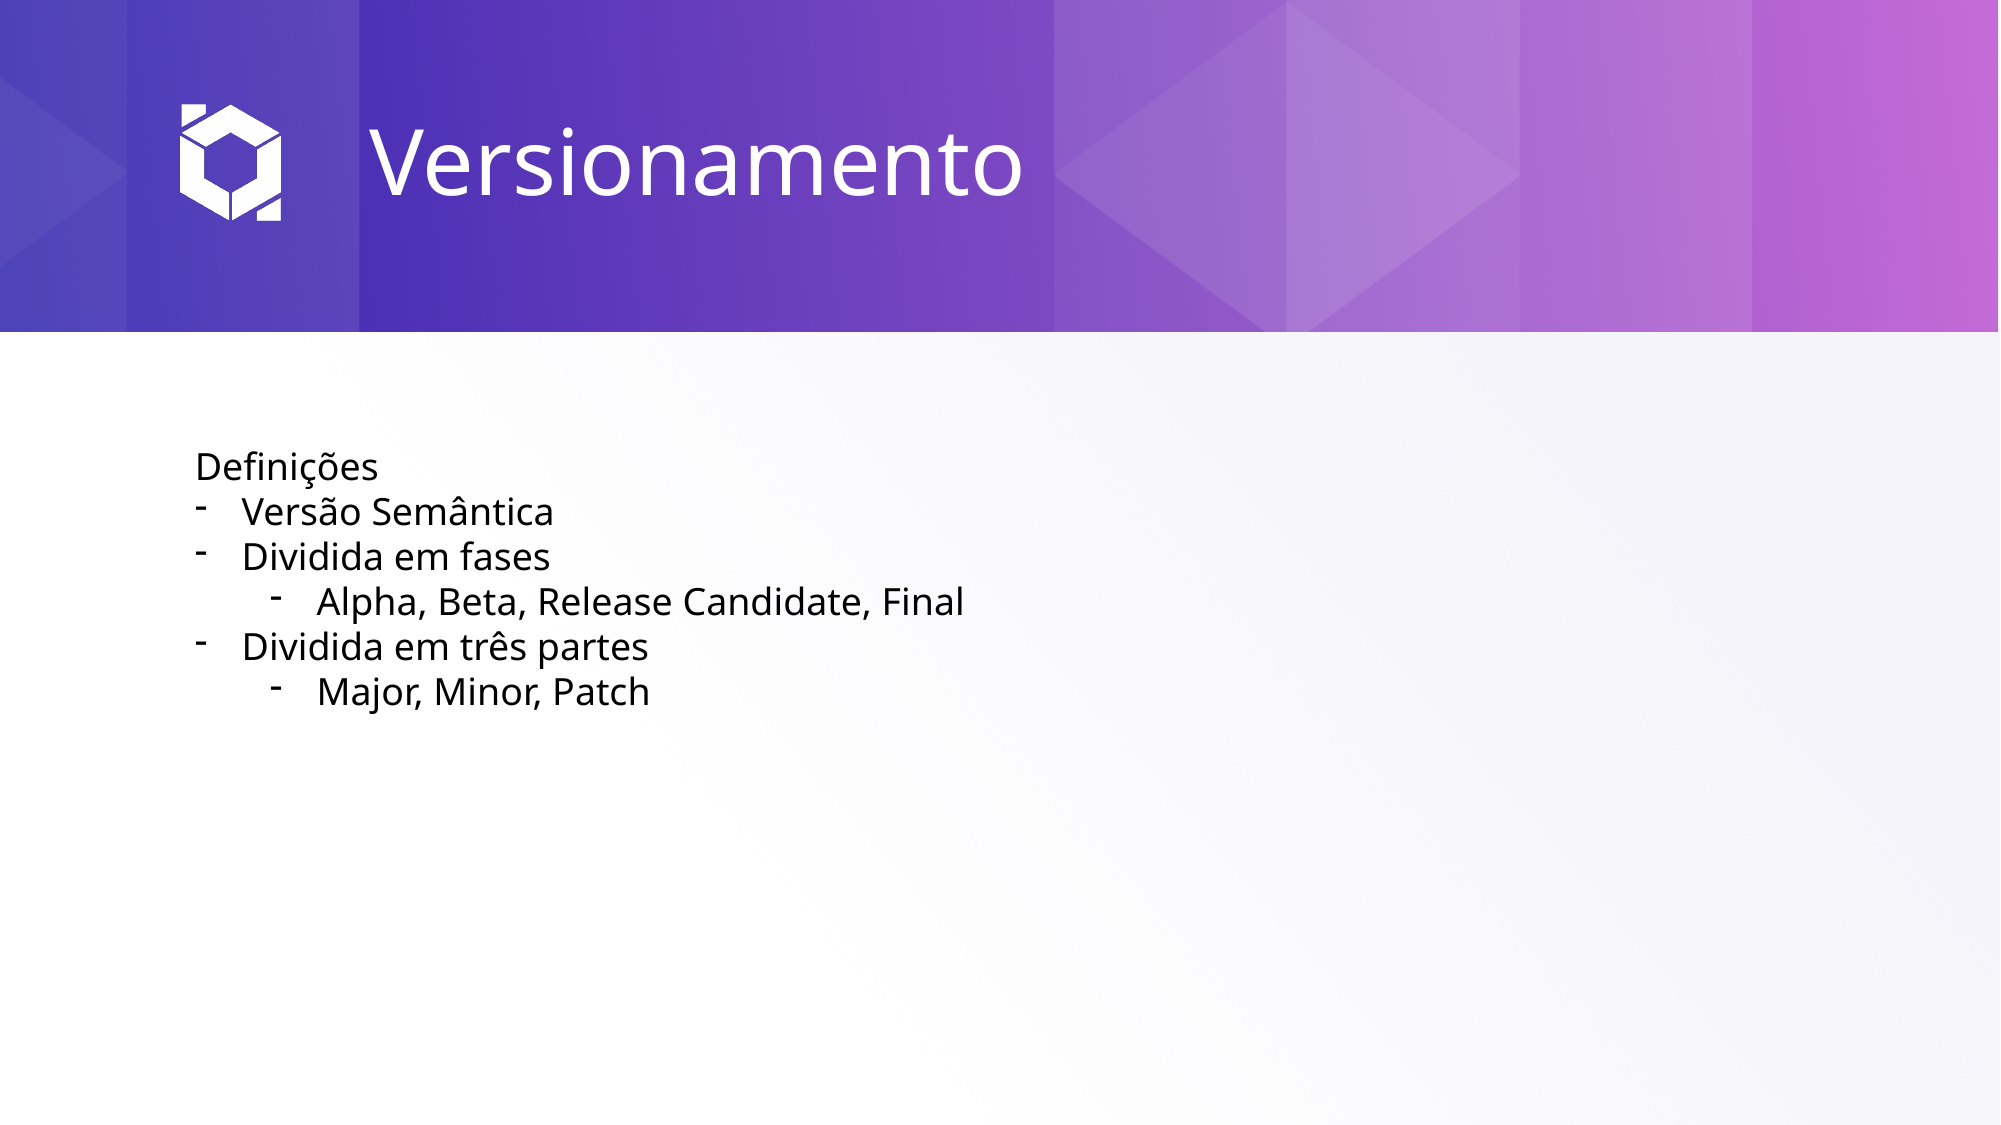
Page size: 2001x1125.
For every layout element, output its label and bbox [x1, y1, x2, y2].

list [0, 332, 2000, 1125]
picture [0, 0, 2000, 332]
